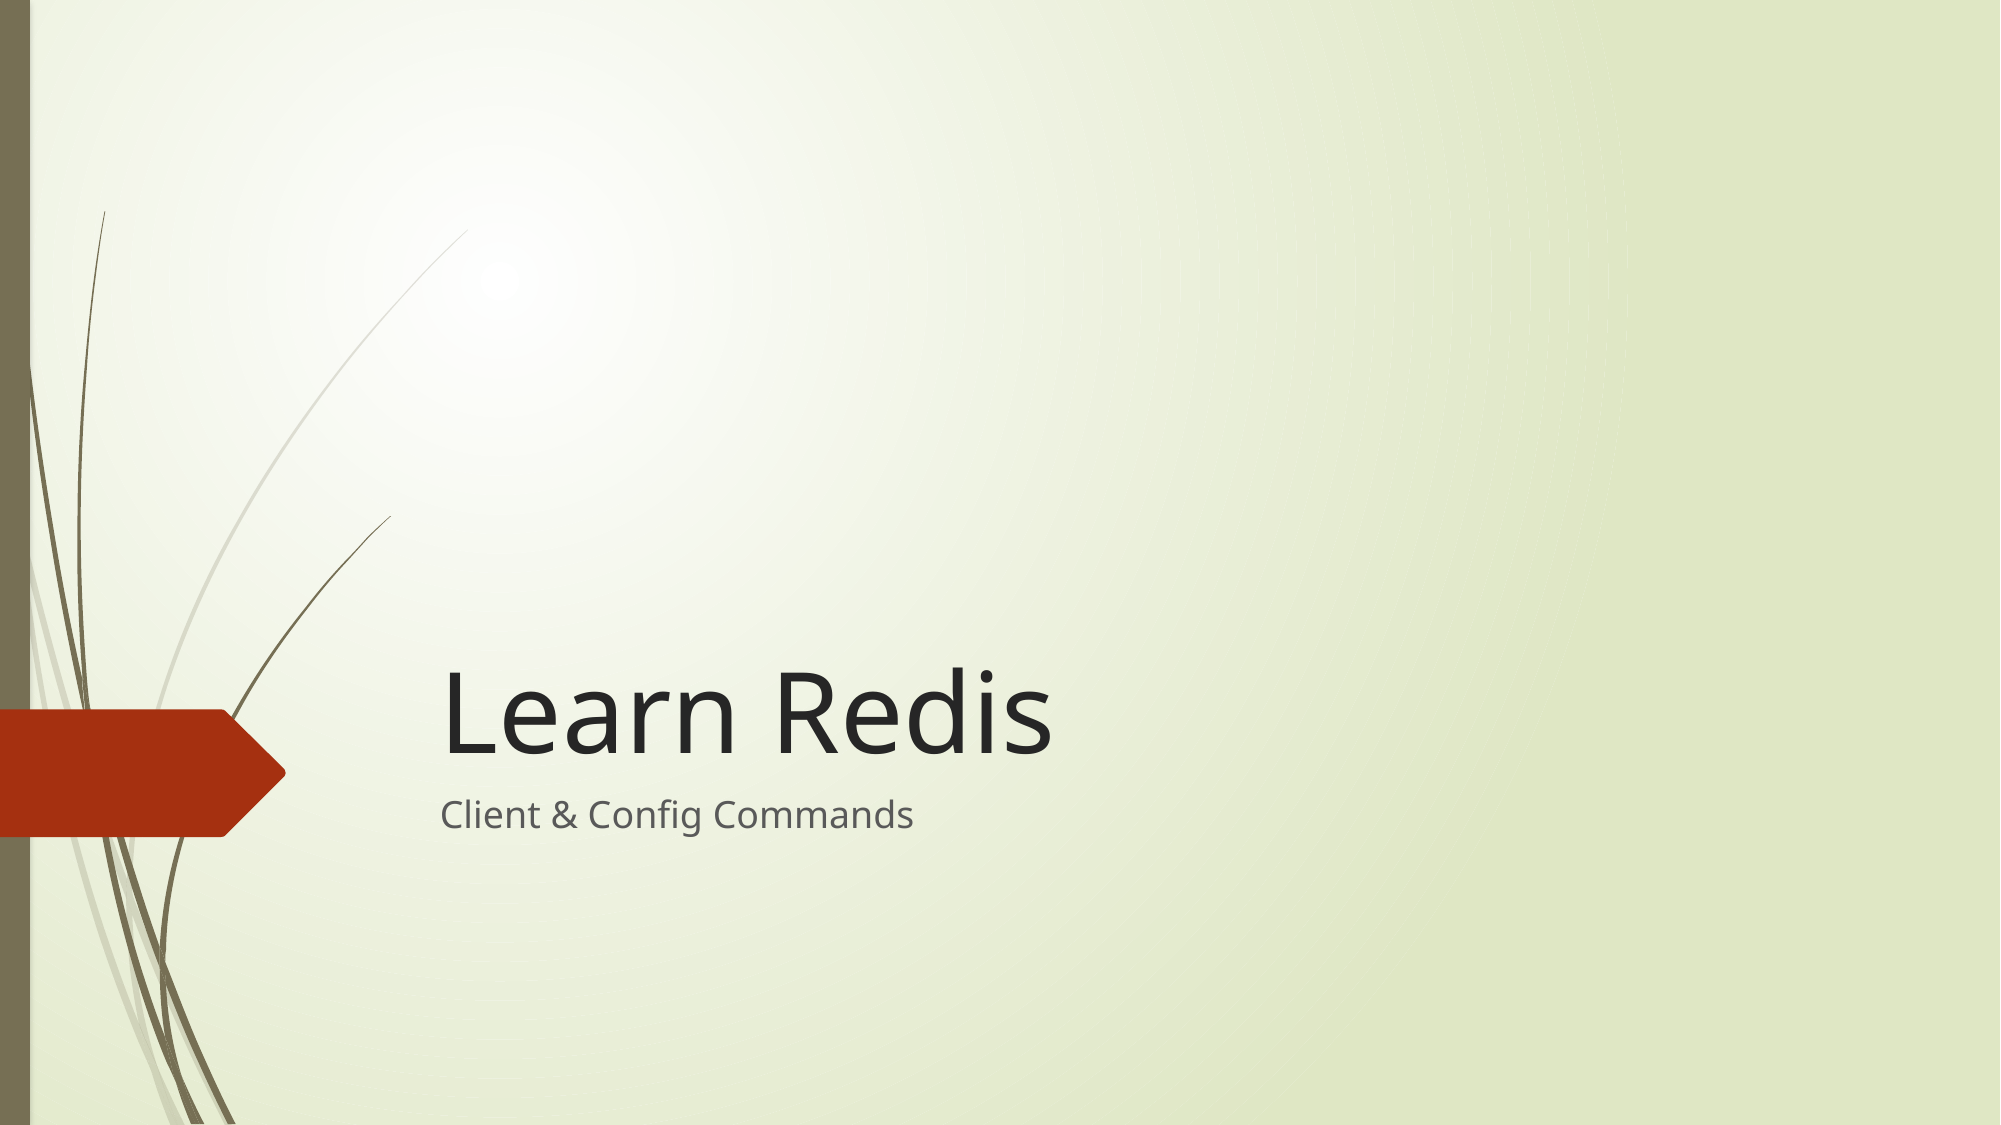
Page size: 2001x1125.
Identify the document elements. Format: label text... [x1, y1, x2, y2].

title Learn Redis [424, 412, 1888, 783]
subtitle Client & Config Commands [424, 783, 1888, 969]
